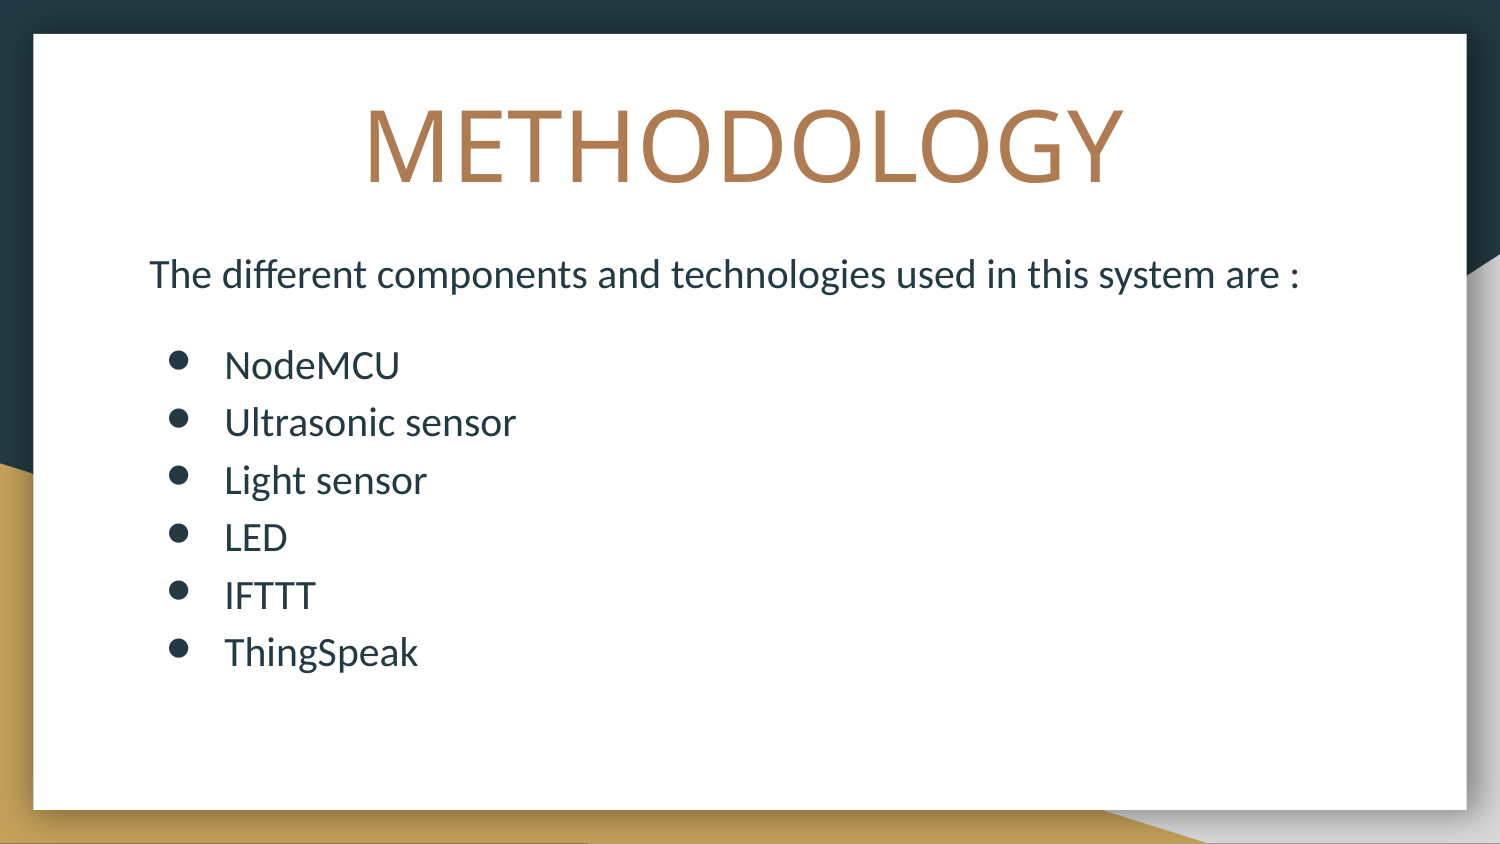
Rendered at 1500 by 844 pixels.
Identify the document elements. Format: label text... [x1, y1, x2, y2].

title METHODOLOGY [346, 67, 1154, 224]
list The different components and technologies used in this system are : NodeMCU Ultrasonic sensor Light sensor LED IFTTT ThingSpeak [134, 224, 1366, 729]
